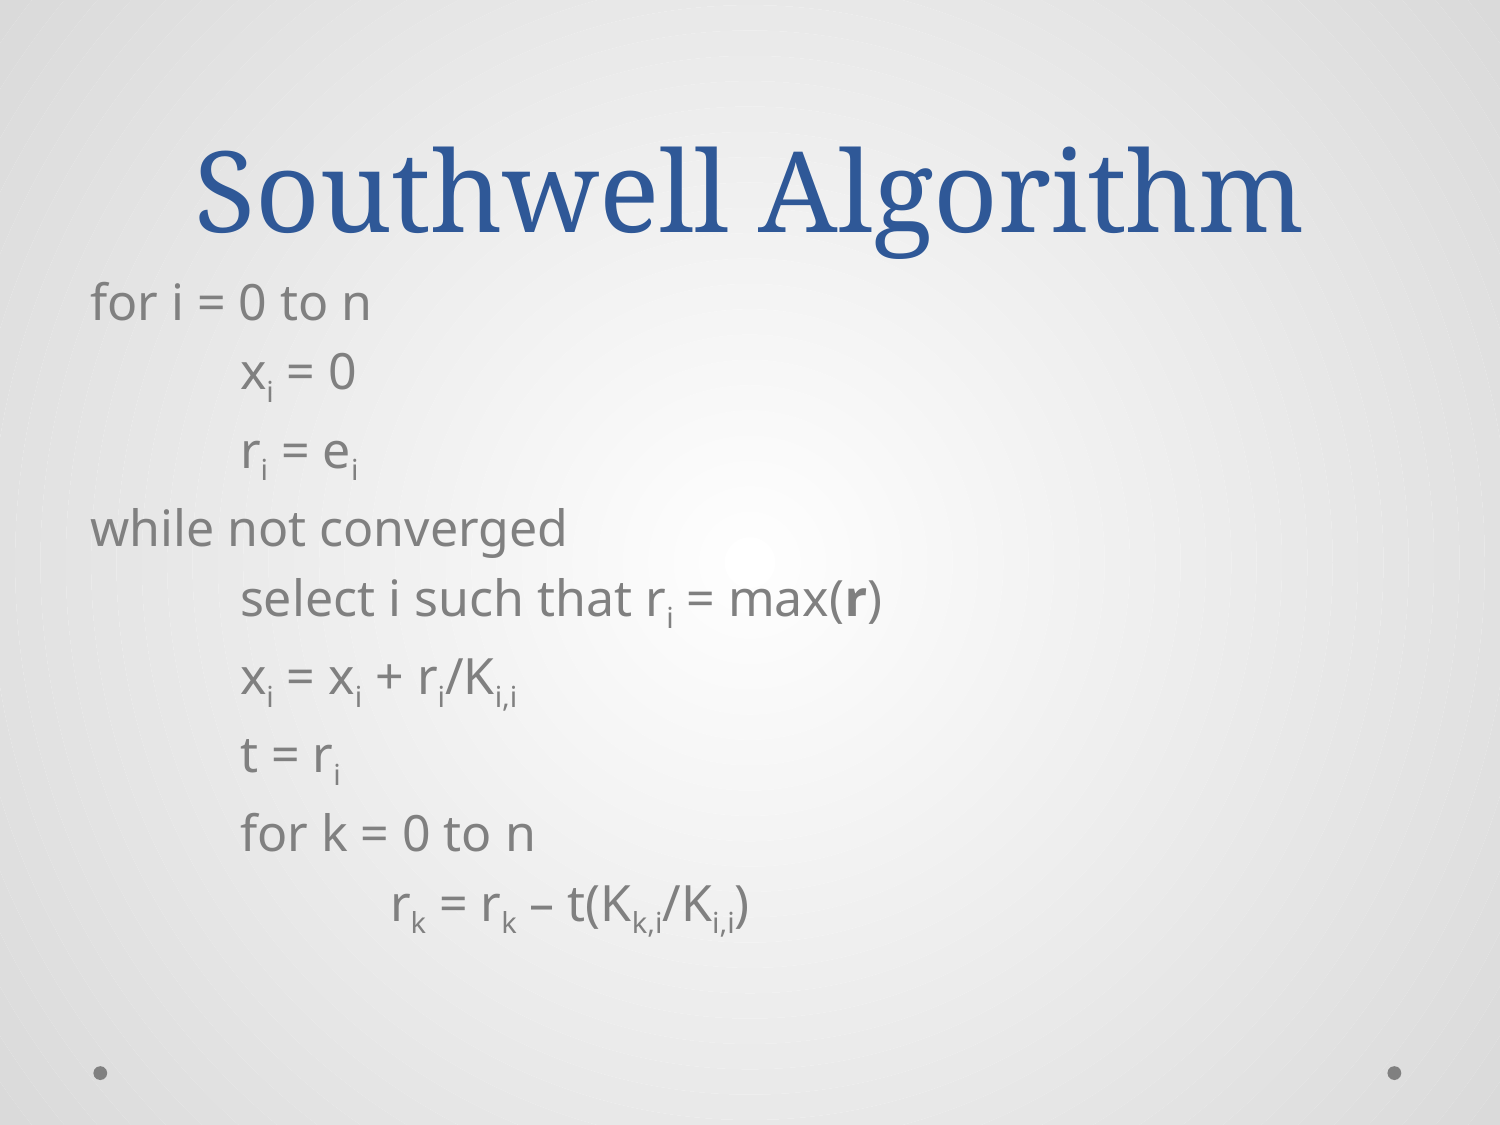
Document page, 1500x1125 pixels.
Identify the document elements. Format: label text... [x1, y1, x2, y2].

list for i = 0 to n xi = 0 ri = ei while not converged select i such that ri = max(r) xi = xi + ri/Ki,i t = ri for k = 0 to n rk = rk – t(Kk,i/Ki,i) [75, 262, 1425, 1005]
title Southwell Algorithm [75, 0, 1425, 262]
